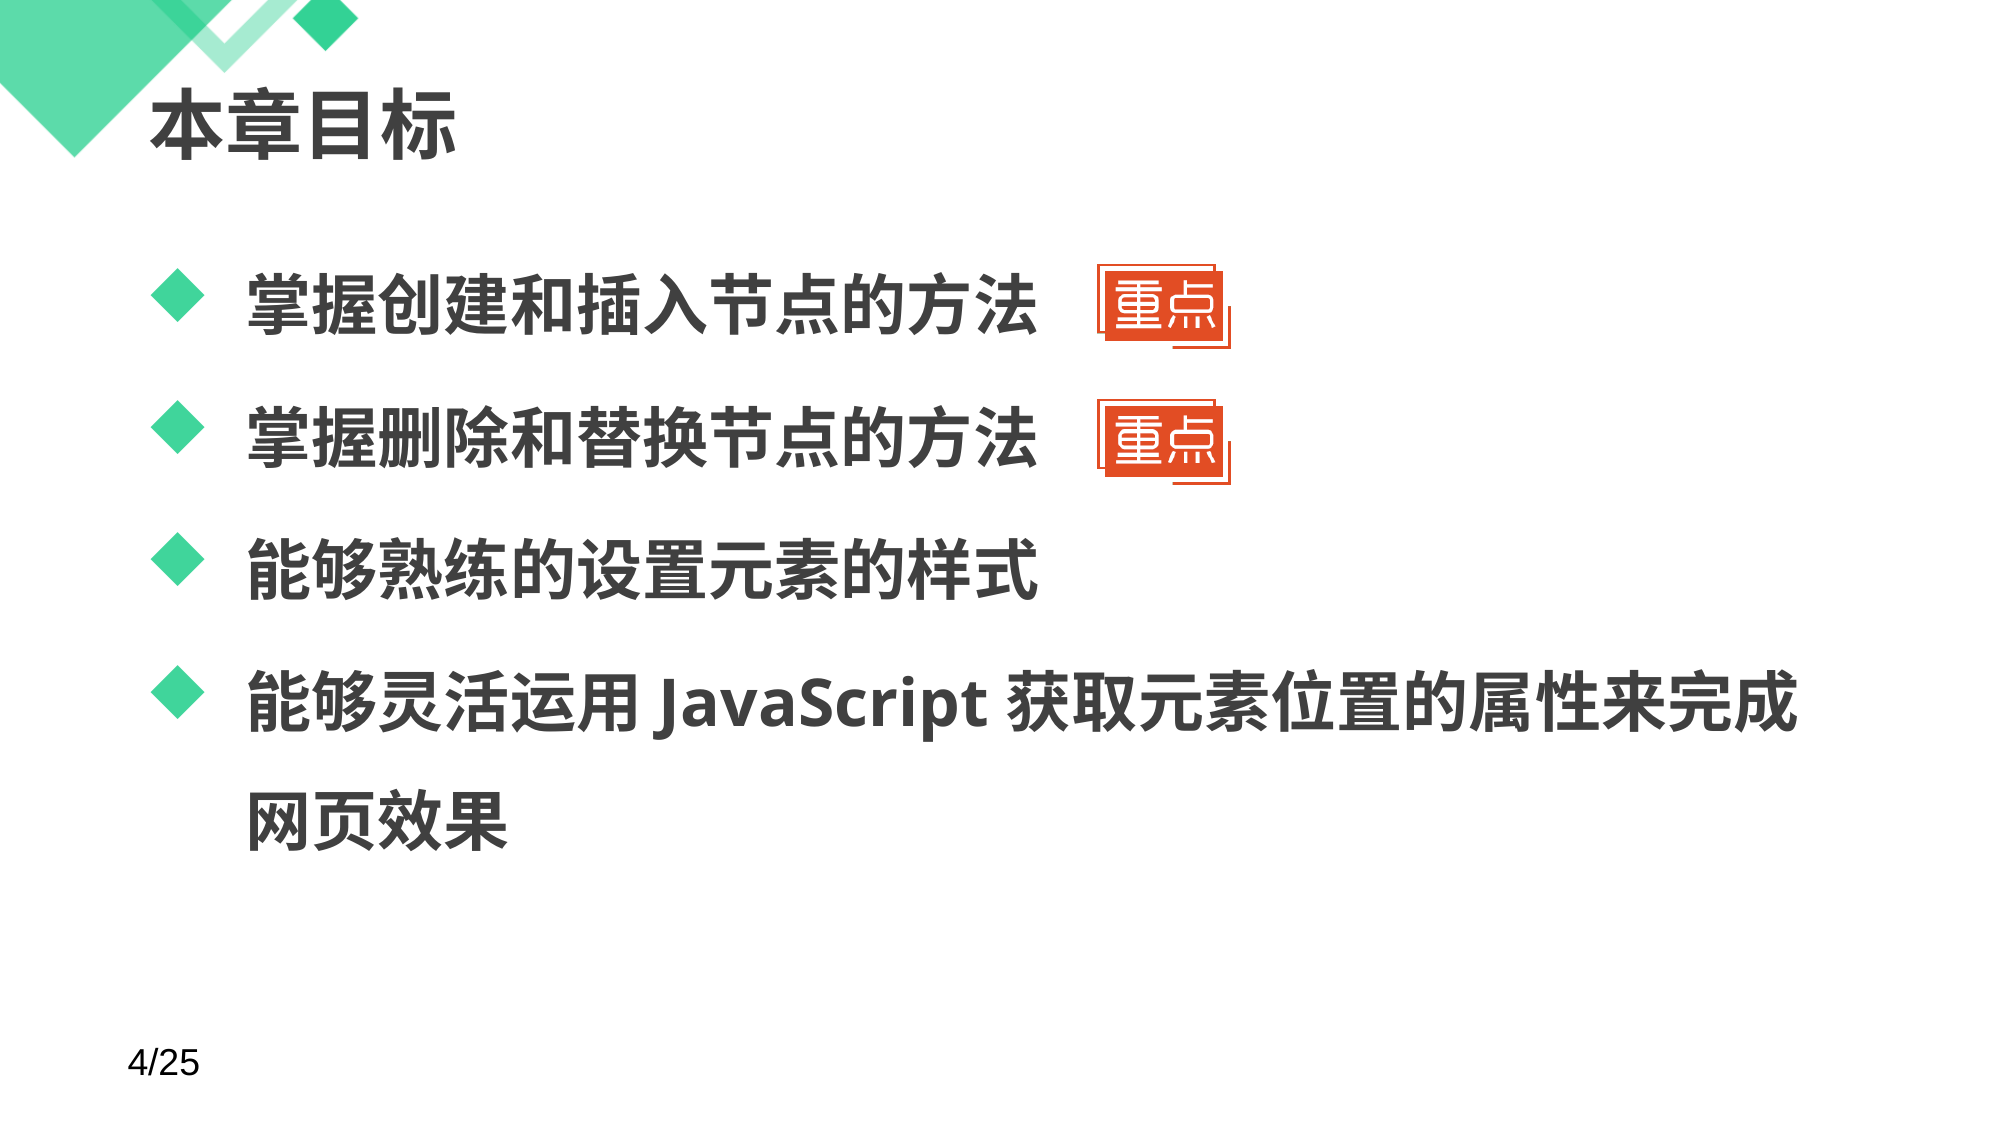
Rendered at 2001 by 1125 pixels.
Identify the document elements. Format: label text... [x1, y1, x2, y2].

picture [0, 0, 2000, 1125]
title 本章目标 [129, 45, 1692, 201]
list 掌握创建和插入节点的方法 掌握删除和替换节点的方法 能够熟练的设置元素的样式 能够灵活运用JavaScript获取元素位置的属性来完成网页效果 [126, 214, 1880, 1006]
